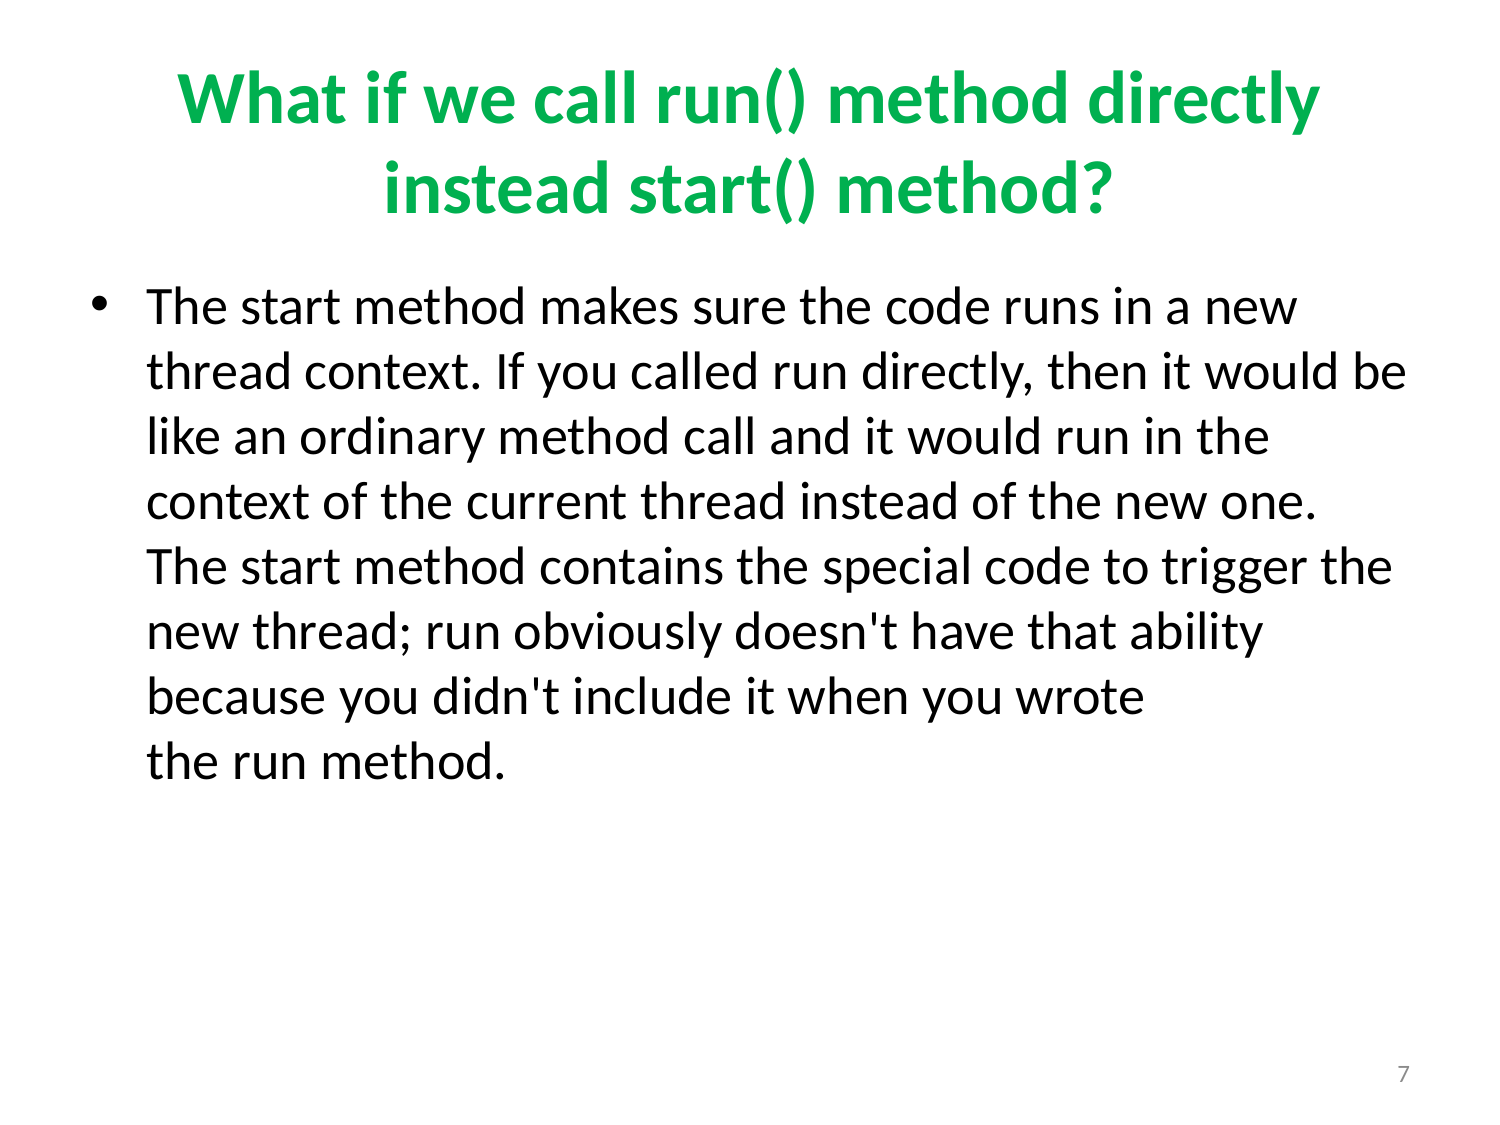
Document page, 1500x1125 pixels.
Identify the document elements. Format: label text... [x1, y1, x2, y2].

slide_number 7 [1074, 1042, 1425, 1103]
list The start method makes sure the code runs in a new thread context. If you called run directly, then it would be like an ordinary method call and it would run in the context of the current thread instead of the new one. The start method contains the special code to trigger the new thread; run obviously doesn't have that ability because you didn't include it when you wrote the run method. [75, 262, 1425, 1005]
title What if we call run() method directly instead start() method? [75, 45, 1425, 233]
